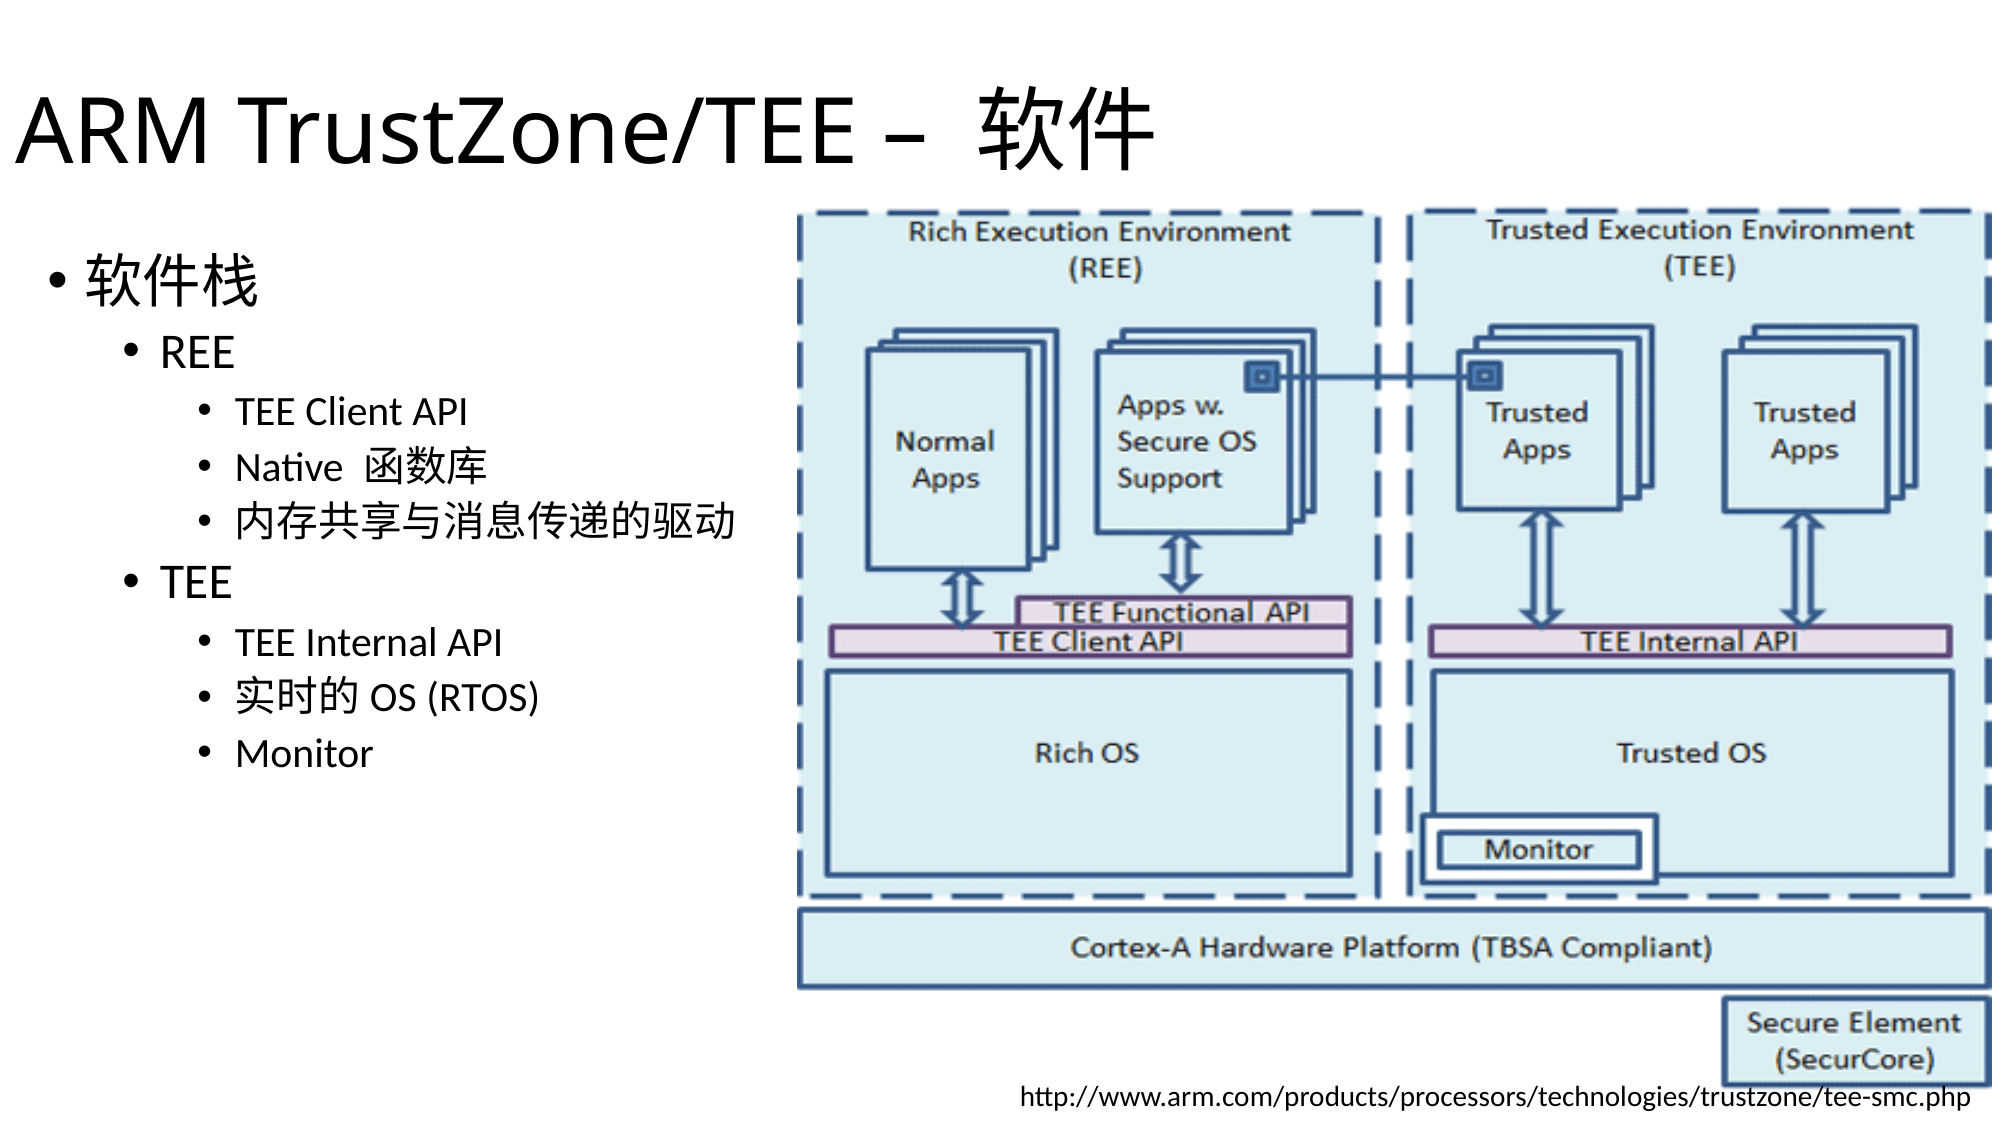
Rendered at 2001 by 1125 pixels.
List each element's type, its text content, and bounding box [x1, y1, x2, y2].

list 软件栈 REE TEE Client API Native 函数库 内存共享与消息传递的驱动 TEE TEE Internal API 实时的OS (RTOS) Monitor [32, 244, 796, 959]
title ARM TrustZone/TEE – 软件 [0, 25, 1725, 243]
text_box http://www.arm.com/products/processors/technologies/trustzone/tee-smc.php [1005, 1096, 1987, 1120]
picture [796, 203, 1992, 1096]
